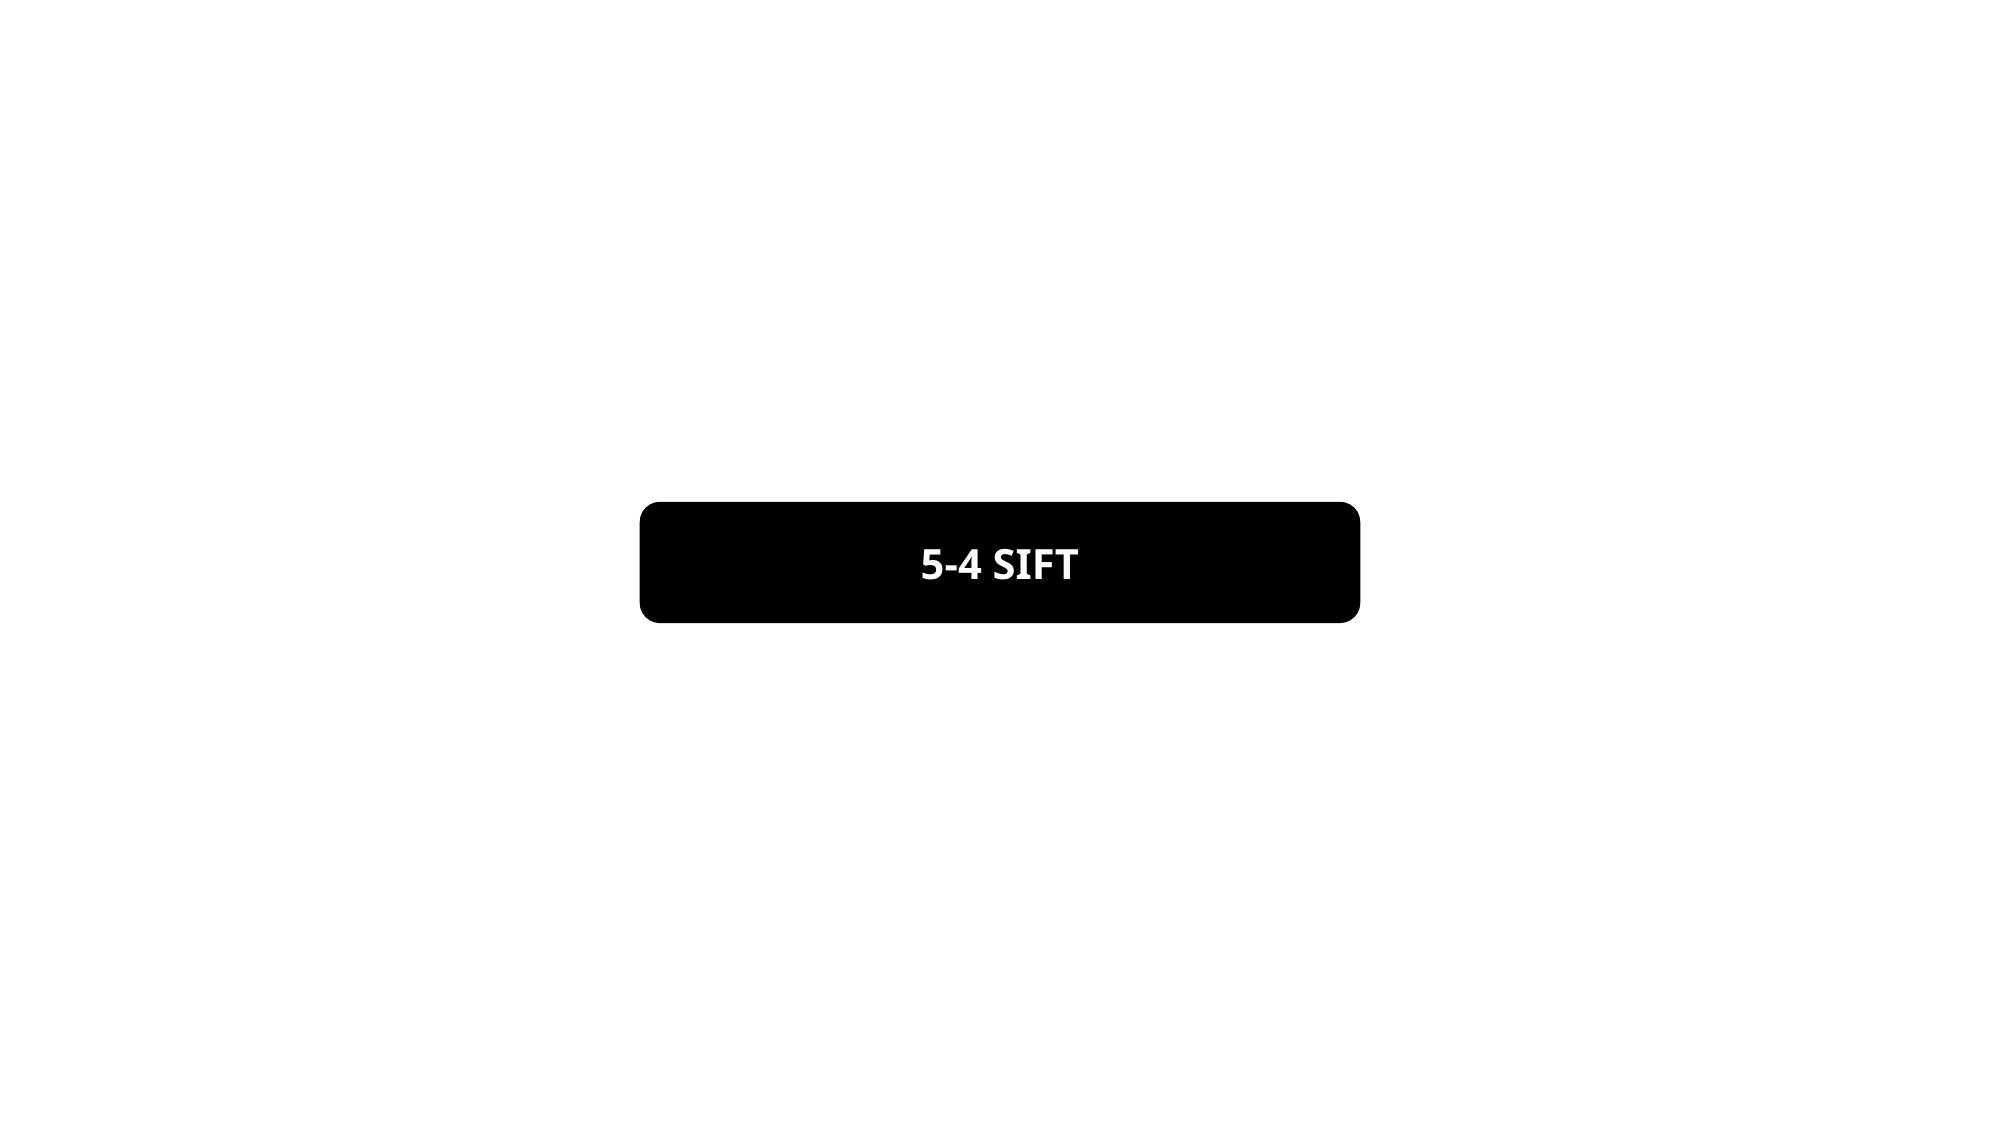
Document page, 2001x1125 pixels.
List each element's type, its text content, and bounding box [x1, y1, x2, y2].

text_box 5-4 SIFT [638, 500, 1362, 625]
